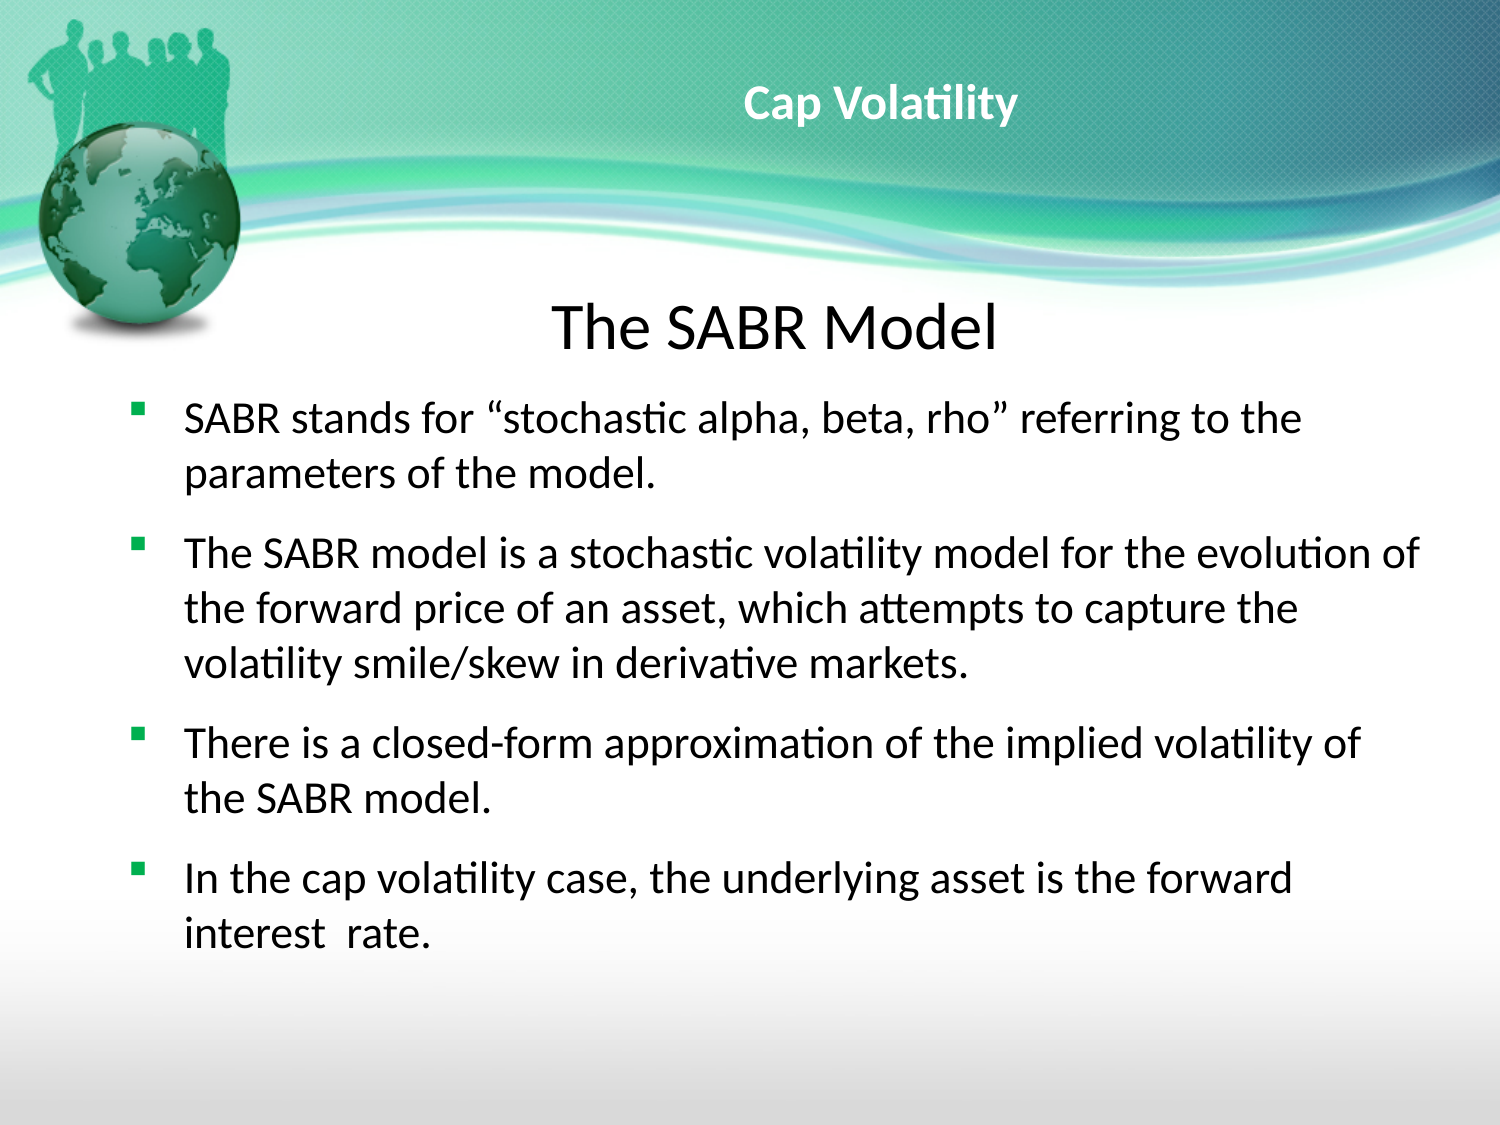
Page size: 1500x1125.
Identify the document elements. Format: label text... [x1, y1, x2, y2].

list The SABR Model SABR stands for “stochastic alpha, beta, rho” referring to the parameters of the model. The SABR model is a stochastic volatility model for the evolution of the forward price of an asset, which attempts to capture the volatility smile/skew in derivative markets. There is a closed-form approximation of the implied volatility of the SABR model. In the cap volatility case, the underlying asset is the forward interest rate. [112, 275, 1438, 1063]
picture [0, 0, 1500, 1125]
title Cap Volatility [287, 5, 1475, 194]
